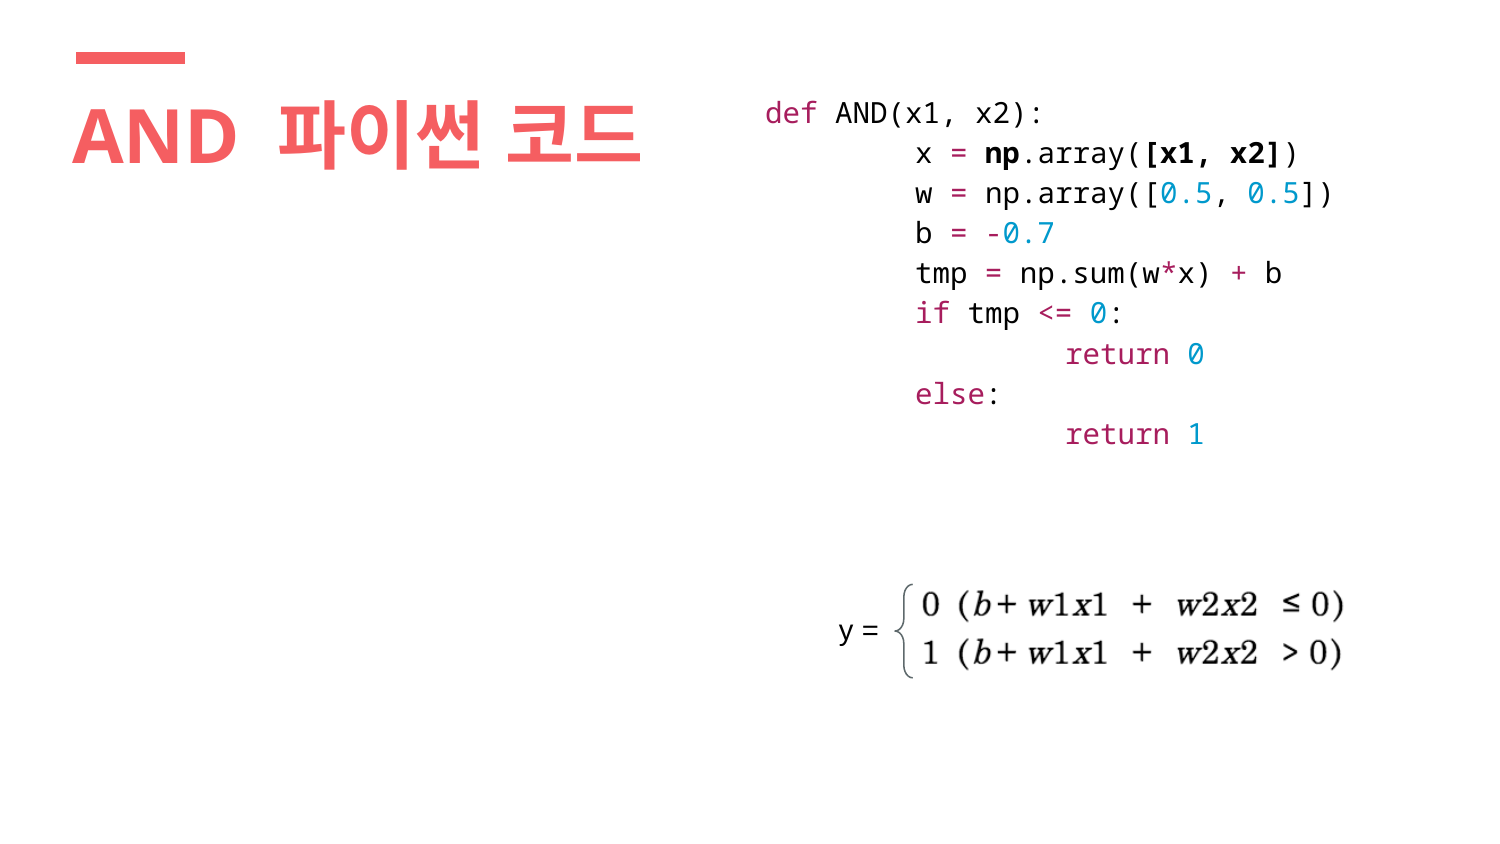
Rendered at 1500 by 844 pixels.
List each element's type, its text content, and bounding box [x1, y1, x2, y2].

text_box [823, 579, 1349, 689]
list def AND(x1, x2): x = np.array([x1, x2]) w = np.array([0.5, 0.5]) b = -0.7 tmp = np.sum(w*x) + b if tmp <= 0: return 0 else: return 1 [750, 73, 1423, 657]
title AND 파이썬 코드 [57, 73, 697, 749]
